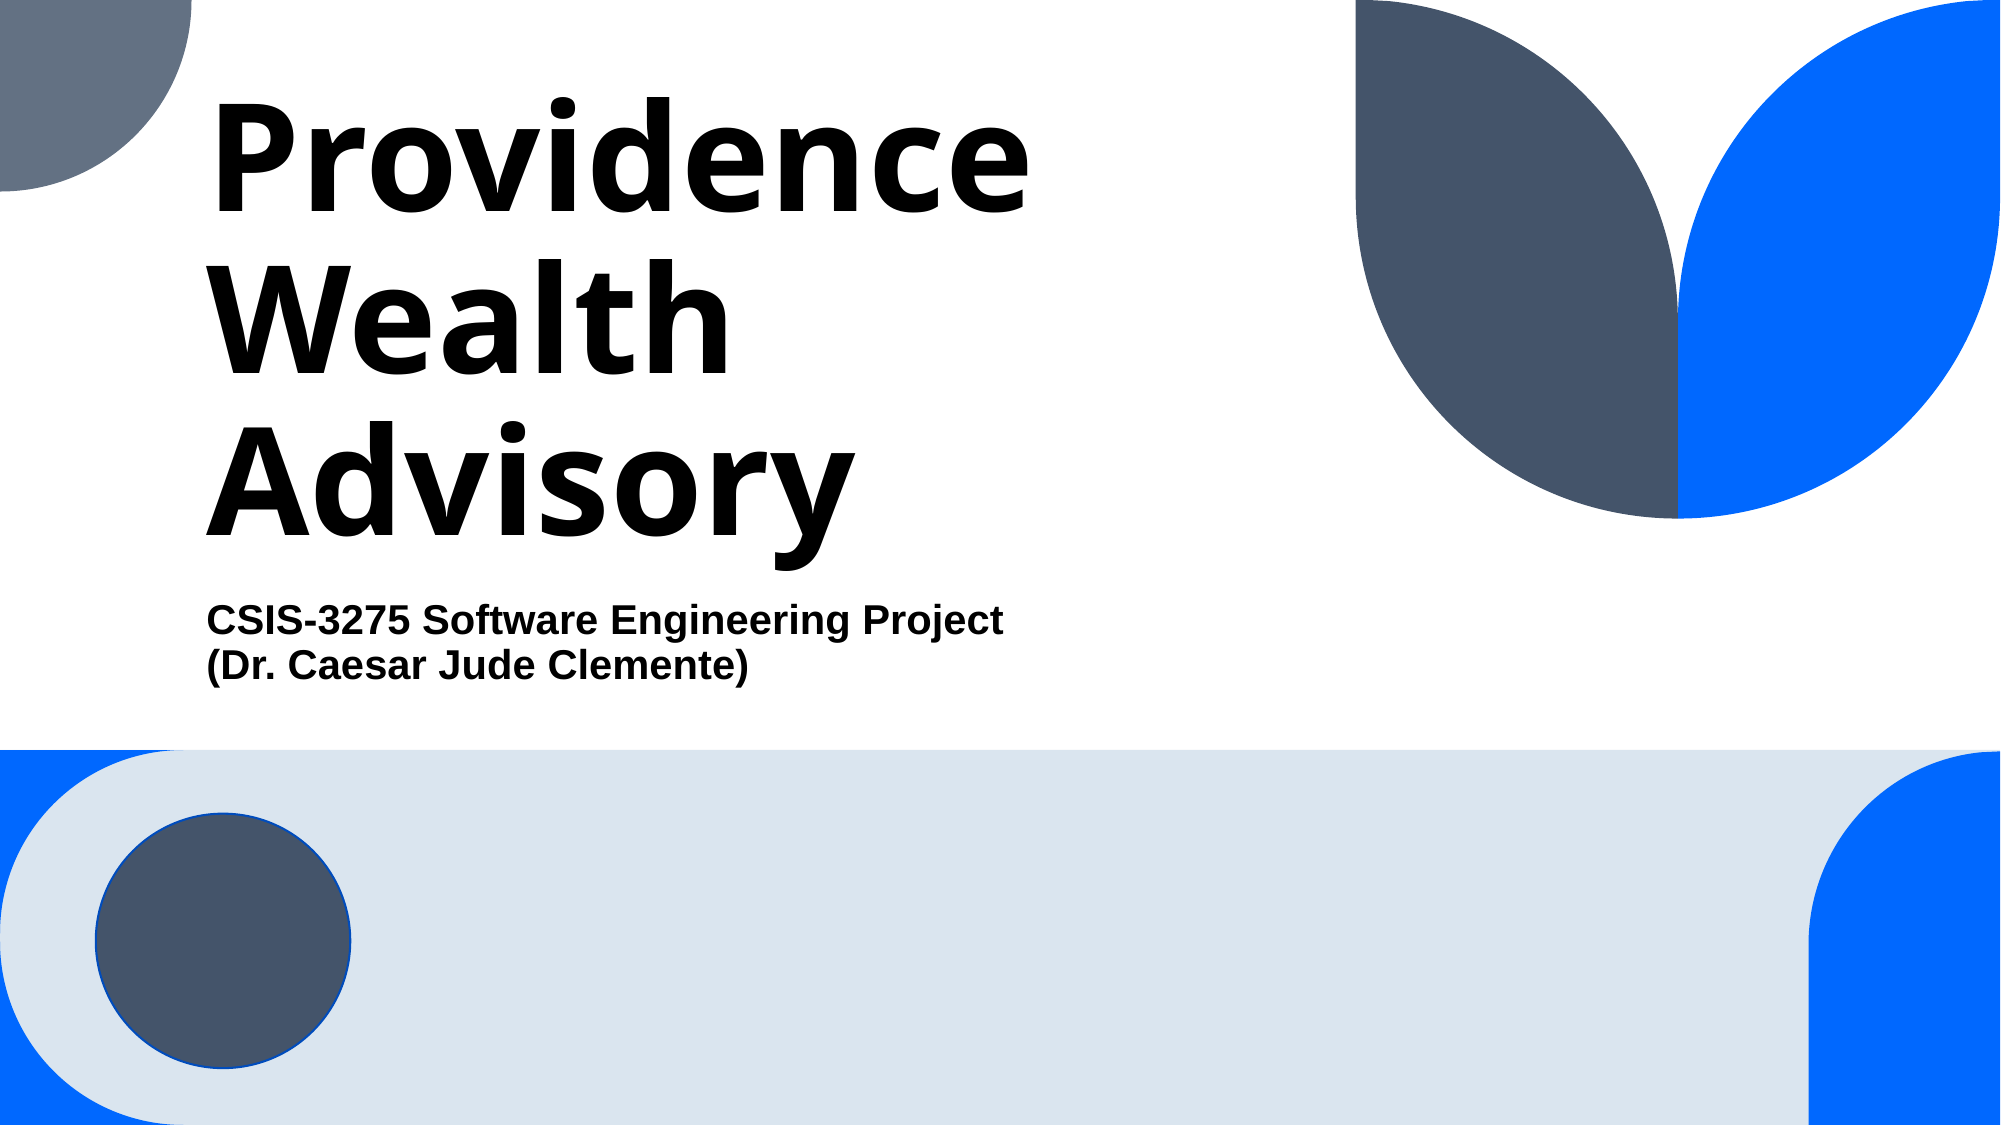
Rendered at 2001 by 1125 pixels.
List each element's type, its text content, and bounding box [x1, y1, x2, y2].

subtitle CSIS-3275 Software Engineering Project (Dr. Caesar Jude Clemente) [191, 590, 1750, 724]
title Providence Wealth Advisory [191, 184, 1356, 576]
